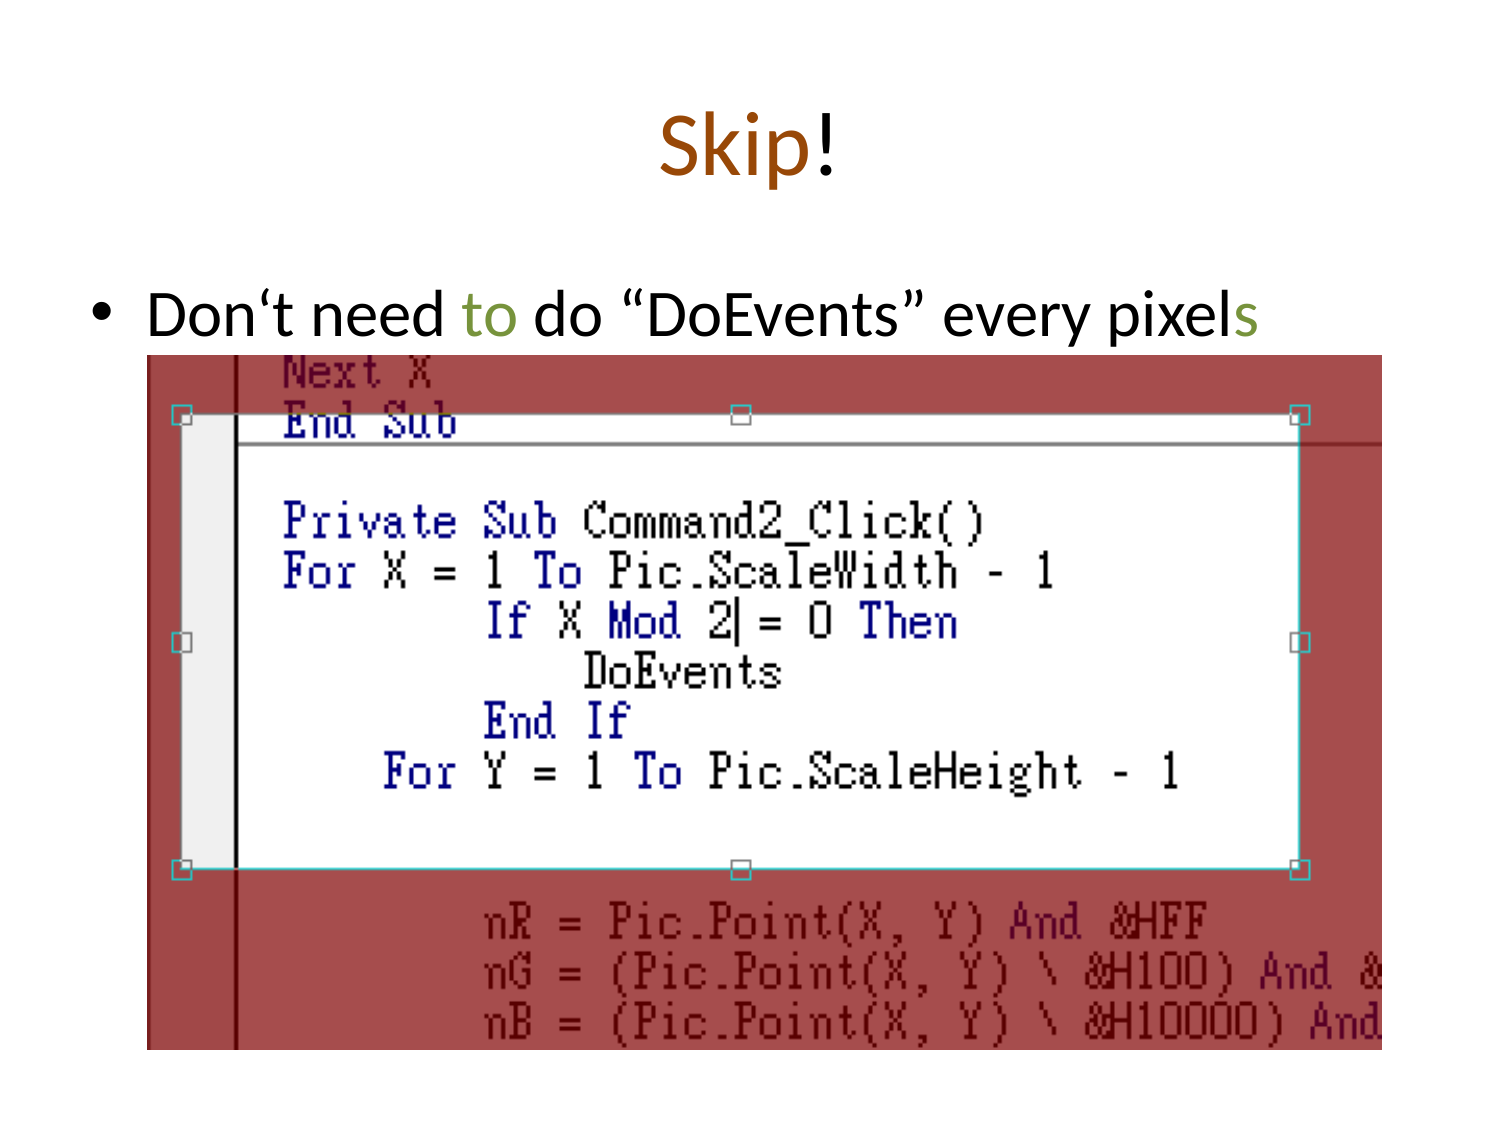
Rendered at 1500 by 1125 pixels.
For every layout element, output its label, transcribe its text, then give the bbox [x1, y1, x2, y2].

picture [147, 355, 1382, 1050]
list Don‘t need to do “DoEvents” every pixels [75, 262, 1425, 1005]
title Skip! [75, 45, 1425, 233]
